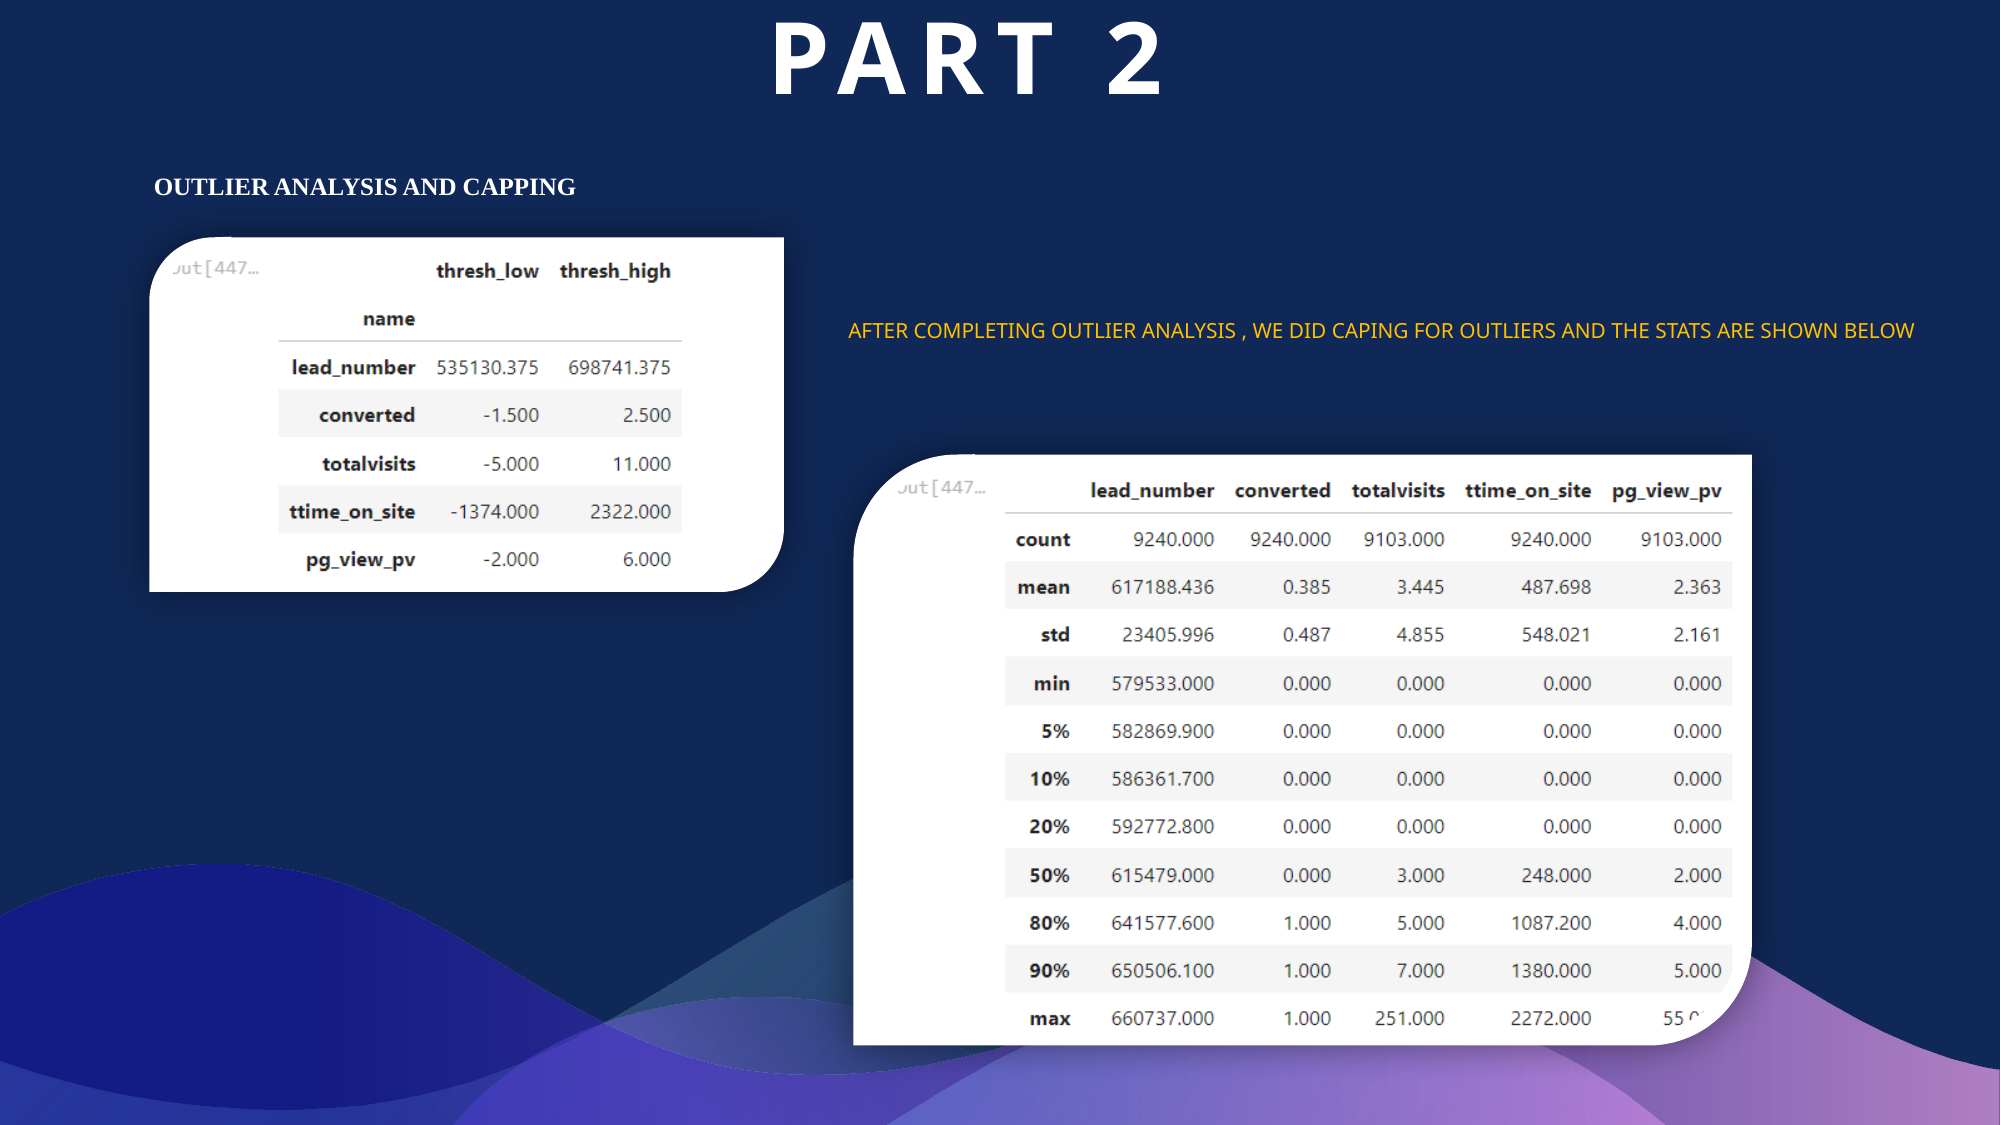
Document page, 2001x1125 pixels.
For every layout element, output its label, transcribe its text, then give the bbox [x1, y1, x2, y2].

picture [860, 461, 1745, 1039]
picture [156, 244, 777, 585]
text_box After completing outlier analysis , we did caping for outliers and the stats are shown below [833, 283, 1931, 351]
text_box Outlier Analysis and Capping [138, 140, 937, 208]
title Data preprocessing part 2 [138, 8, 1831, 124]
